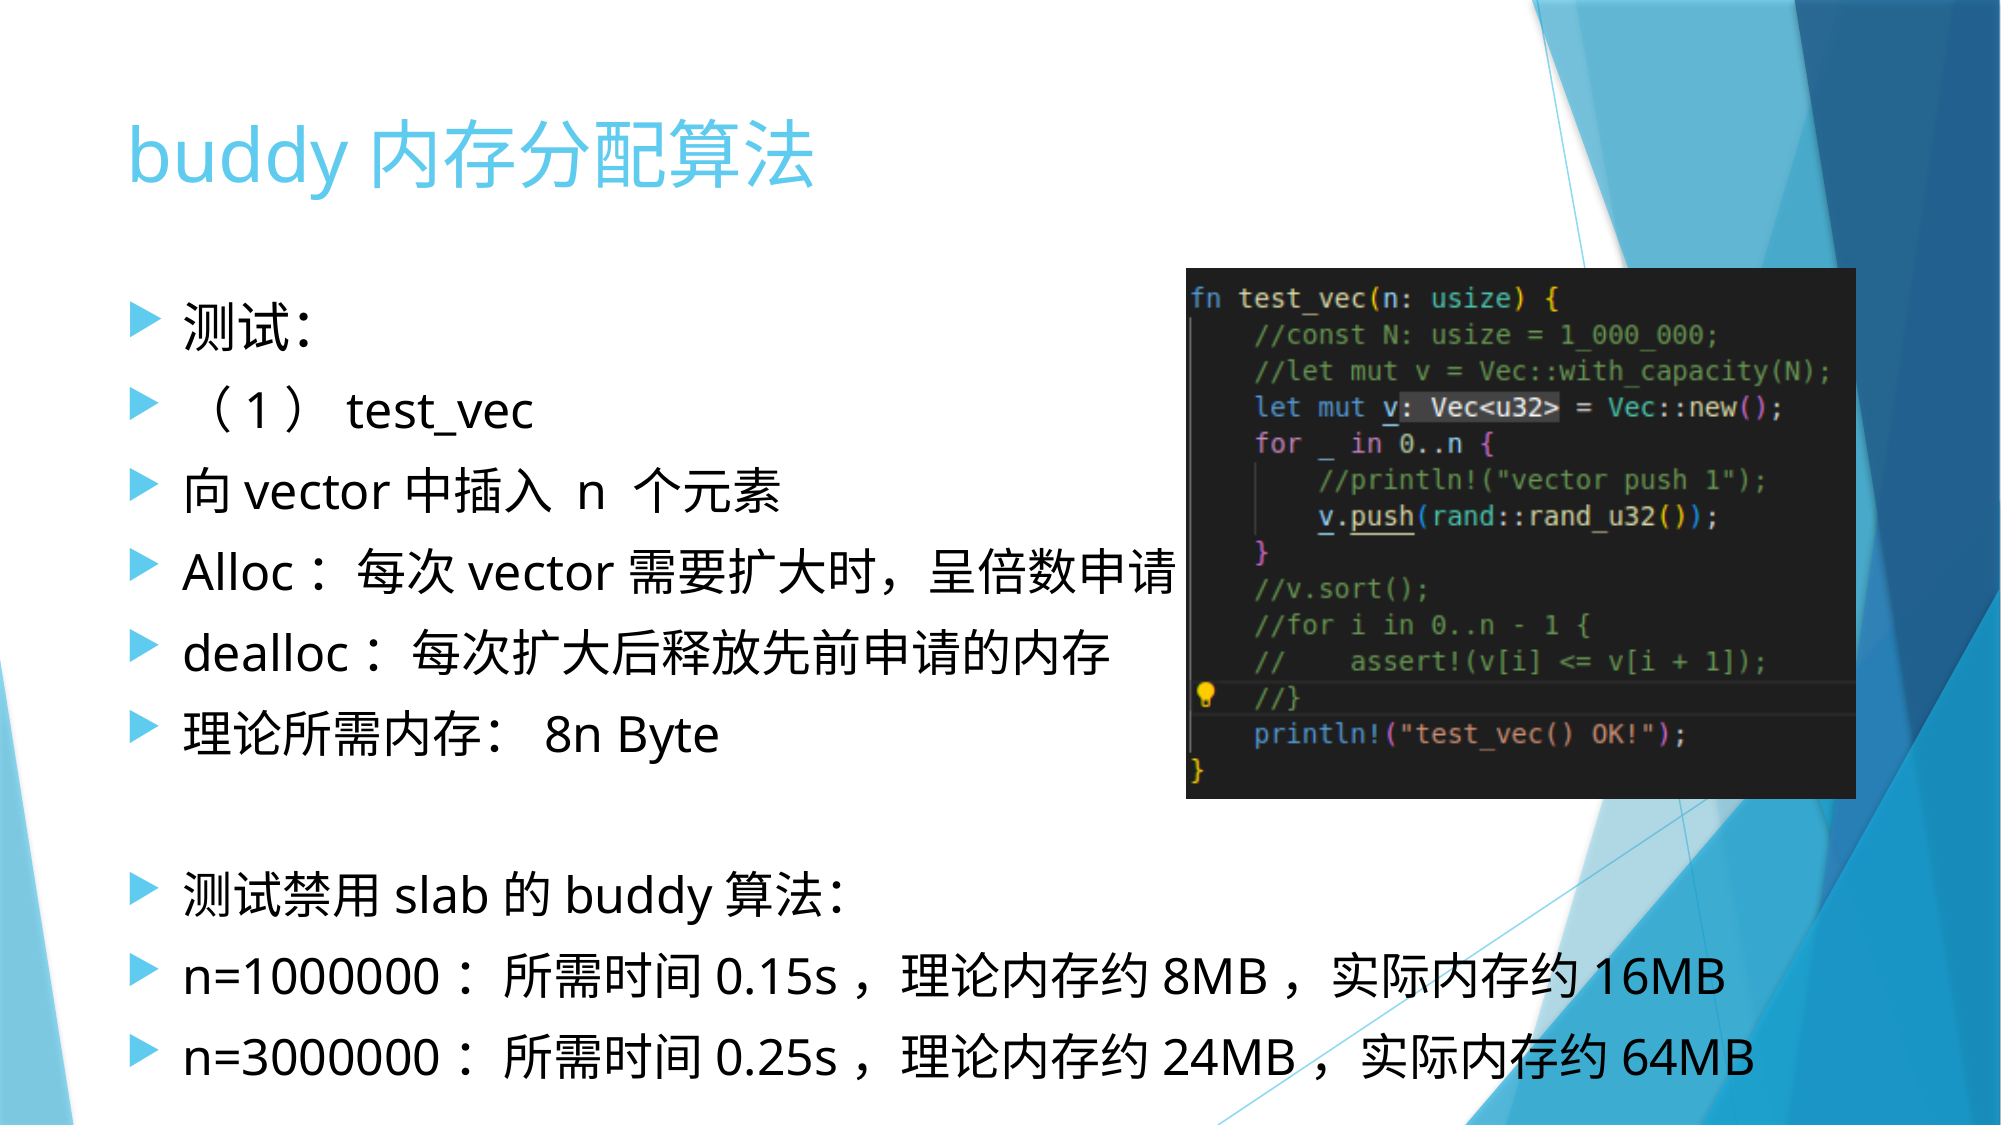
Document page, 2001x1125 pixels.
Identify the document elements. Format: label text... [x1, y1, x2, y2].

title buddy内存分配算法 [111, 99, 1522, 285]
picture [1186, 267, 1857, 800]
list 测试： （1）test_vec 向vector中插入 n 个元素 Alloc：每次vector需要扩大时，呈倍数申请 dealloc：每次扩大后释放先前申请的内存 理论所需内存：8n Byte 测试禁用slab的buddy算法： n=1000000：所需时间0.15s，理论内存约8MB，实际内存约16MB n=3000000：所需时间0.25s，理论内存约24MB，实际内存约64MB [111, 285, 1826, 1095]
